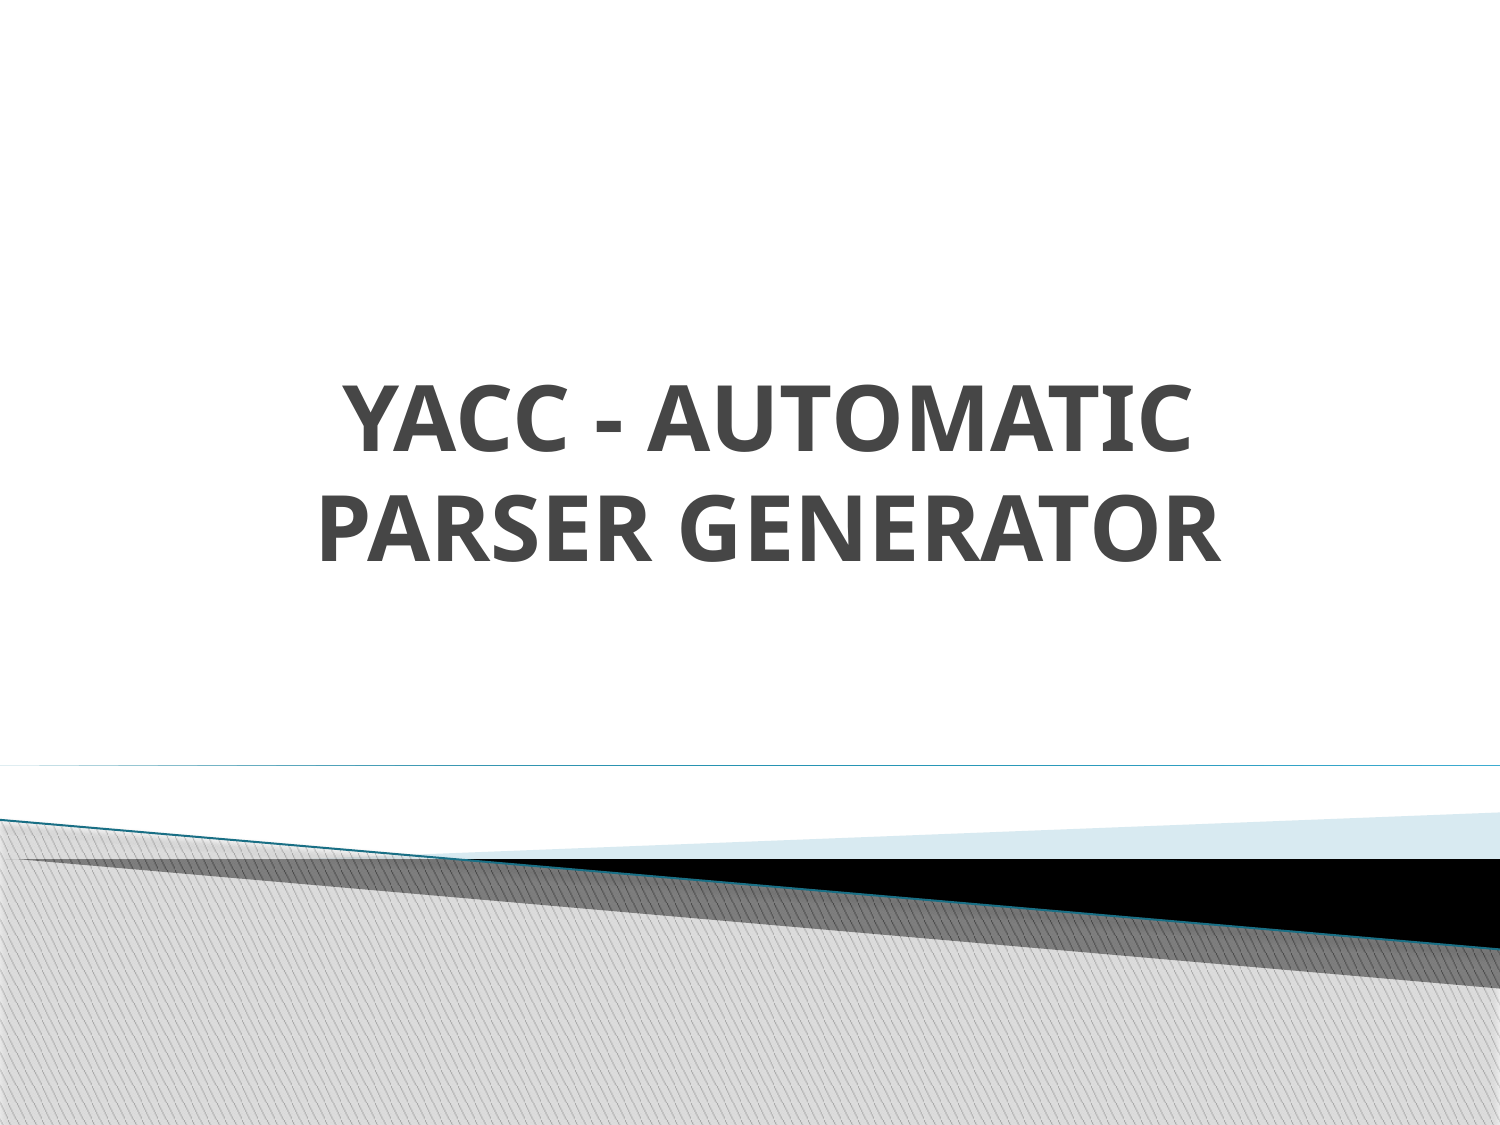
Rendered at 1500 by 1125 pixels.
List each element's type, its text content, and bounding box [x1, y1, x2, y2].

title YACC - AUTOMATIC PARSER GENERATOR [112, 287, 1425, 588]
picture [5, 859, 1500, 989]
